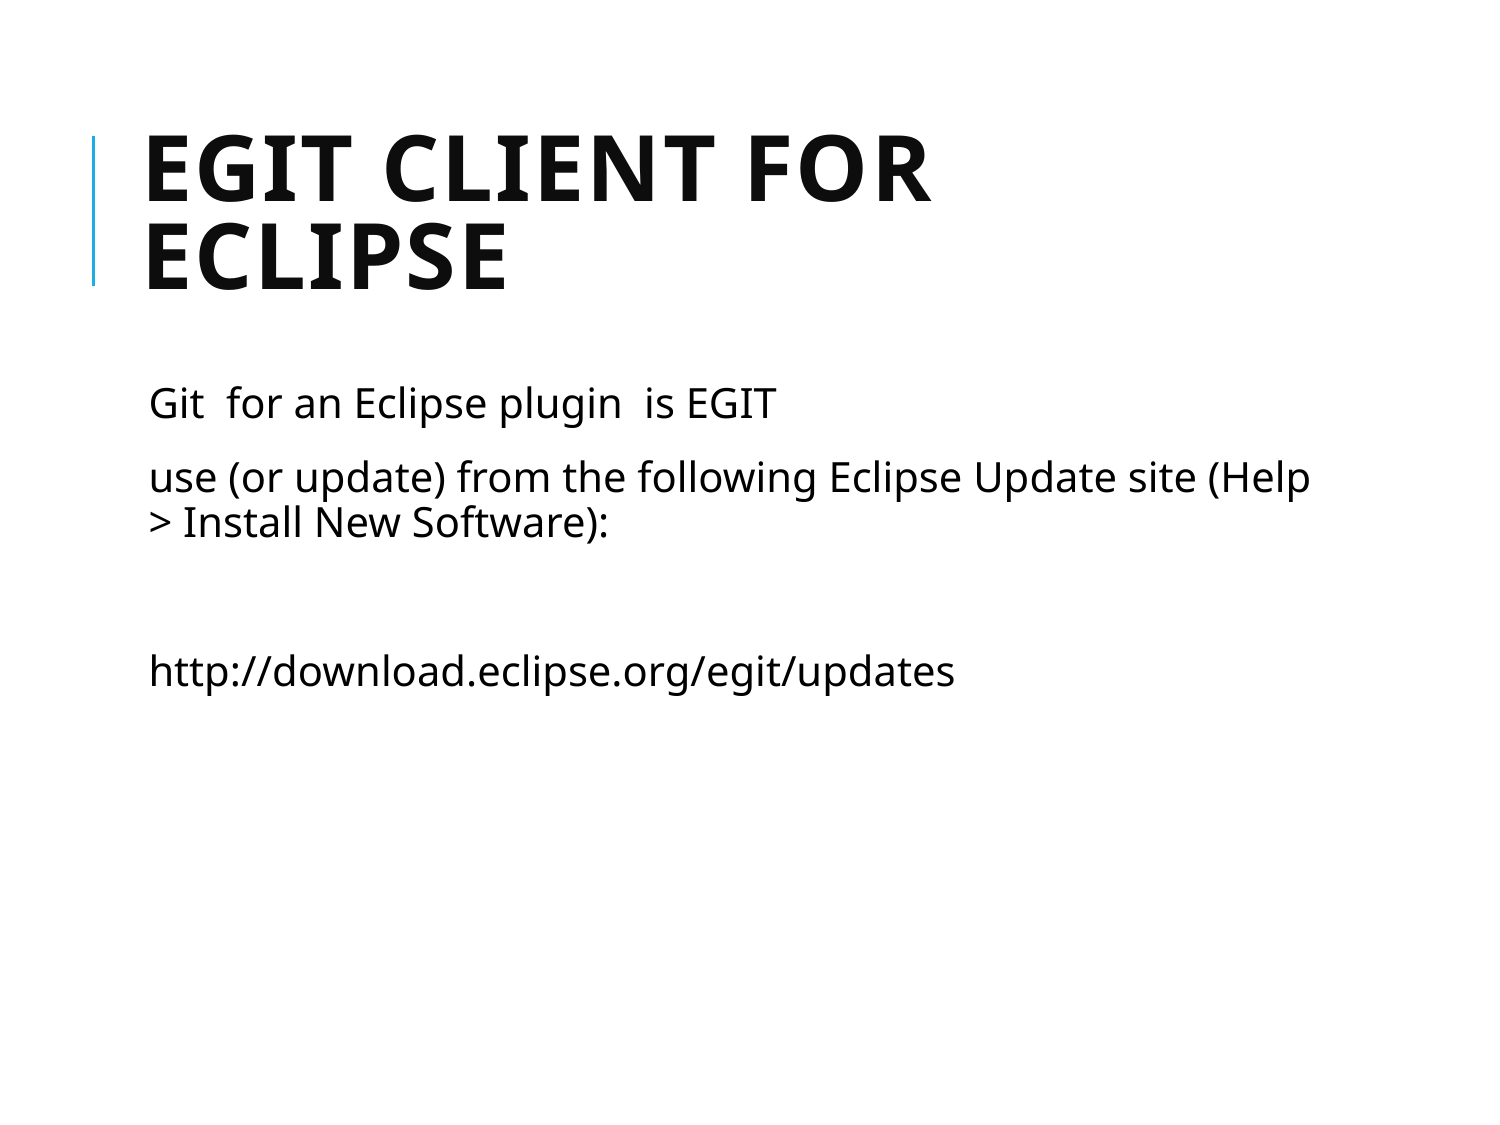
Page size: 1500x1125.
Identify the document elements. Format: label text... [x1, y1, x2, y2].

title EGit Client for Eclipse [126, 96, 1322, 342]
list Git for an Eclipse plugin is EGIT use (or update) from the following Eclipse Update site (Help > Install New Software): http://download.eclipse.org/egit/updates [126, 375, 1322, 1035]
